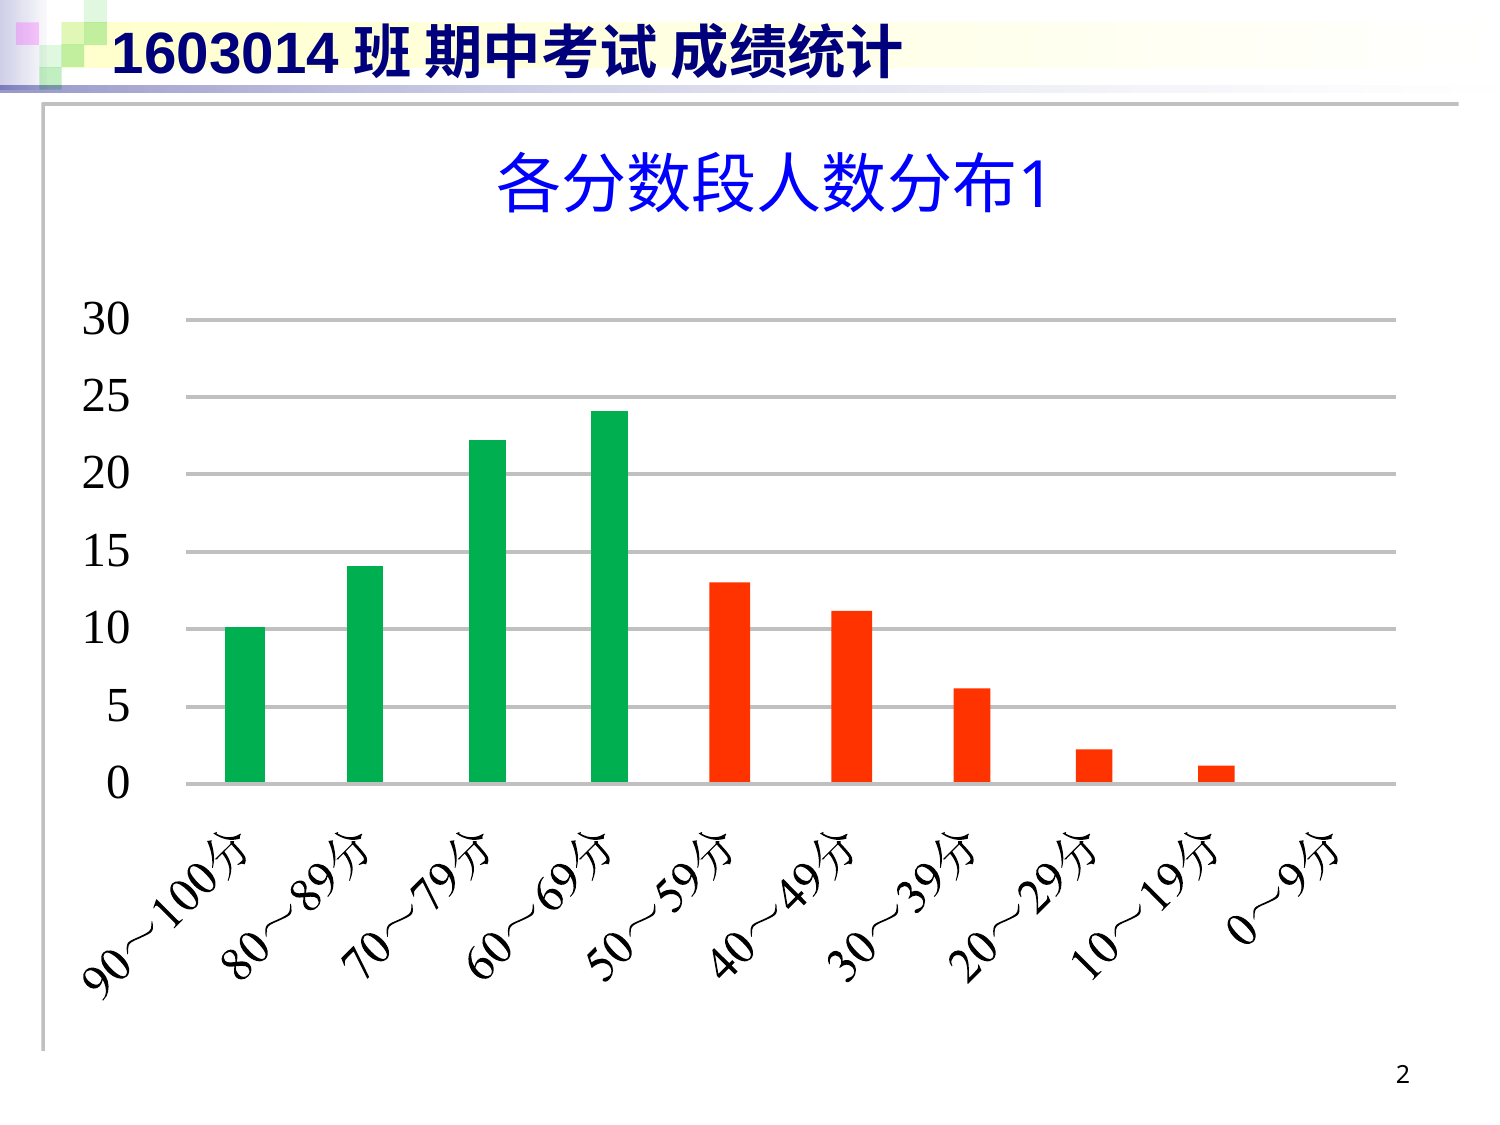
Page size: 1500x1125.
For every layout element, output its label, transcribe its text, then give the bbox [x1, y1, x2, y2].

title 1603014班 期中考试 成绩统计 [96, 7, 1447, 94]
slide_number 2 [1074, 1059, 1426, 1101]
picture [41, 101, 1459, 1051]
